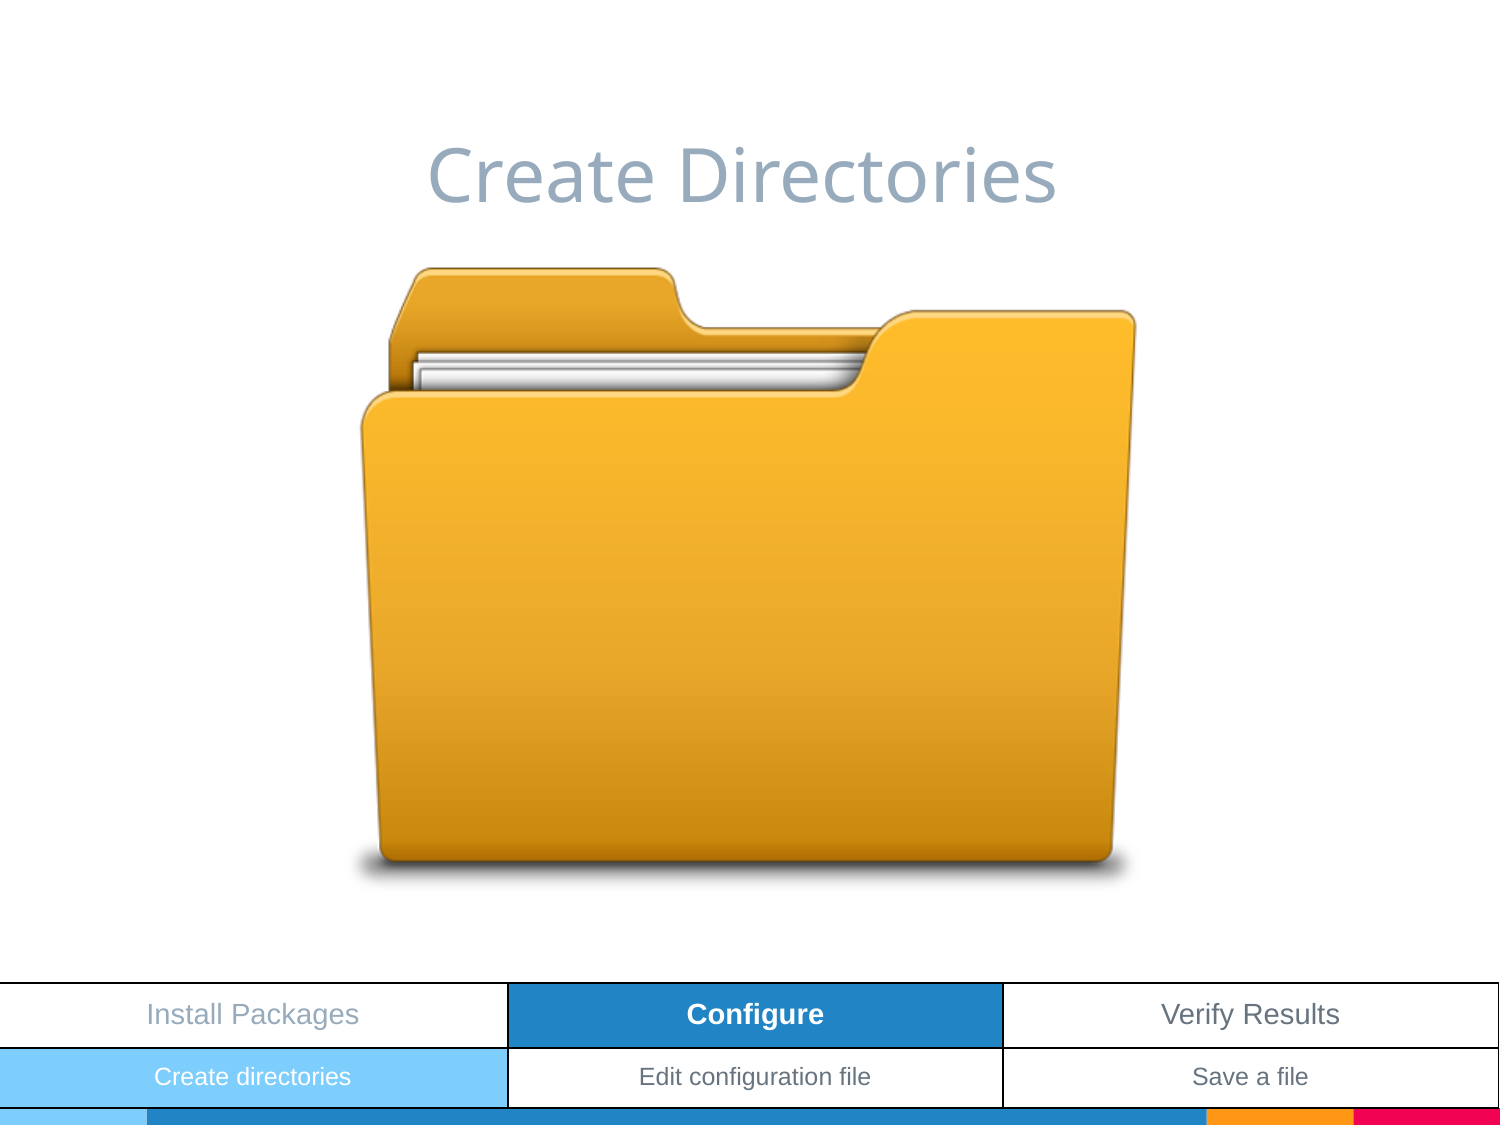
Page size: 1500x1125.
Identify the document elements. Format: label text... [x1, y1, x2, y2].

picture [342, 182, 1143, 984]
table_header Verify Results [1004, 984, 1498, 1047]
table_cell Edit configuration file [509, 1049, 1002, 1107]
table_cell Save a file [1004, 1049, 1498, 1107]
table_cell Create directories [0, 1049, 507, 1107]
title Create Directories [146, 45, 1339, 233]
table_header Configure [509, 993, 1002, 1047]
table_header Install Packages [0, 984, 507, 1047]
